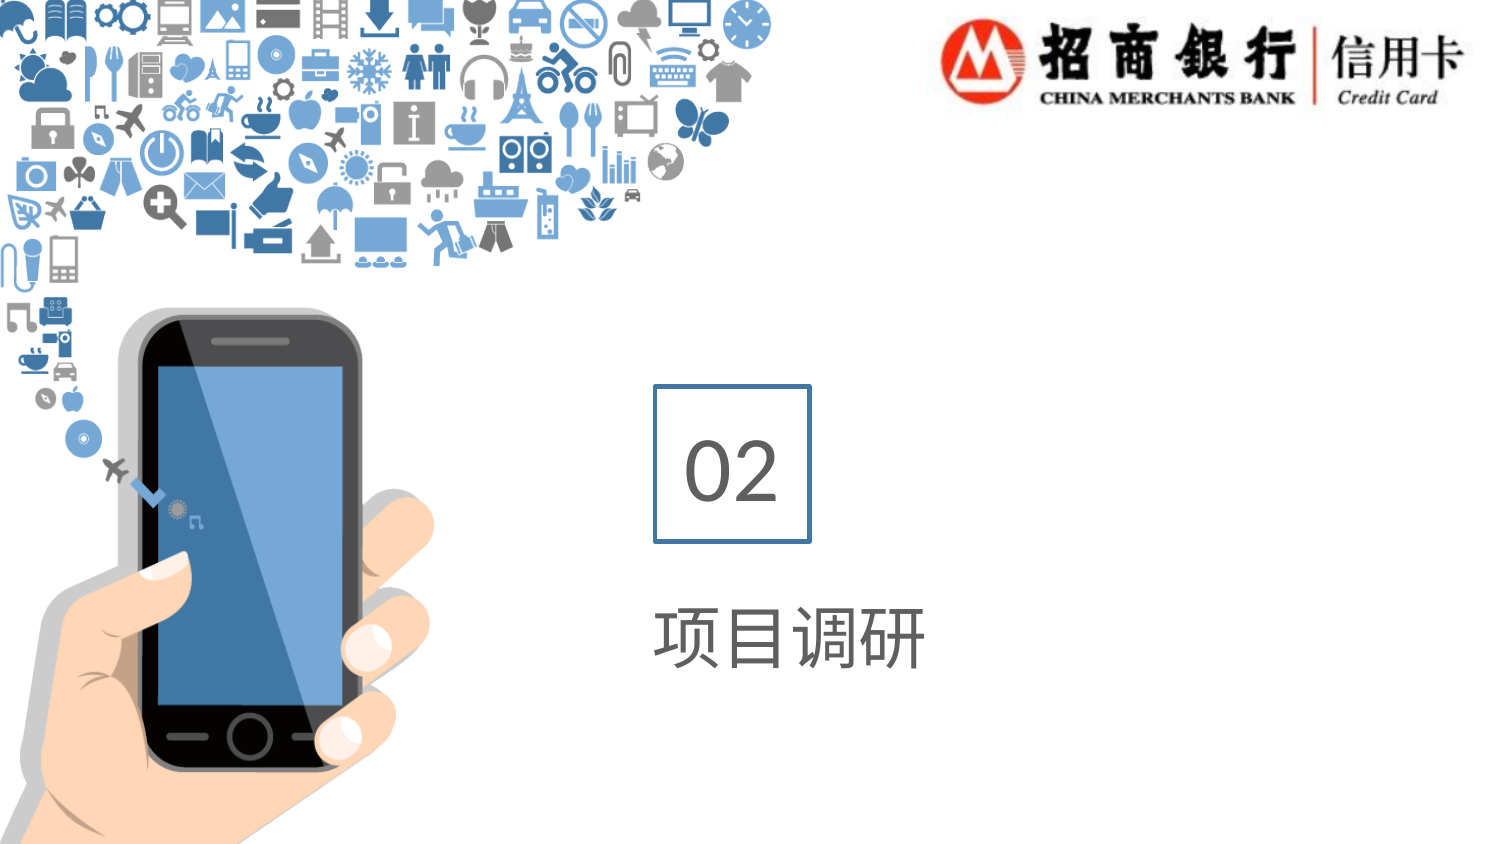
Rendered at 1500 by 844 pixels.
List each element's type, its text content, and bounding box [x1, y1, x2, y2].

picture [0, 0, 790, 844]
text_box 项目调研 [793, 587, 943, 685]
text_box 02 [793, 384, 812, 544]
picture [912, 0, 1490, 124]
